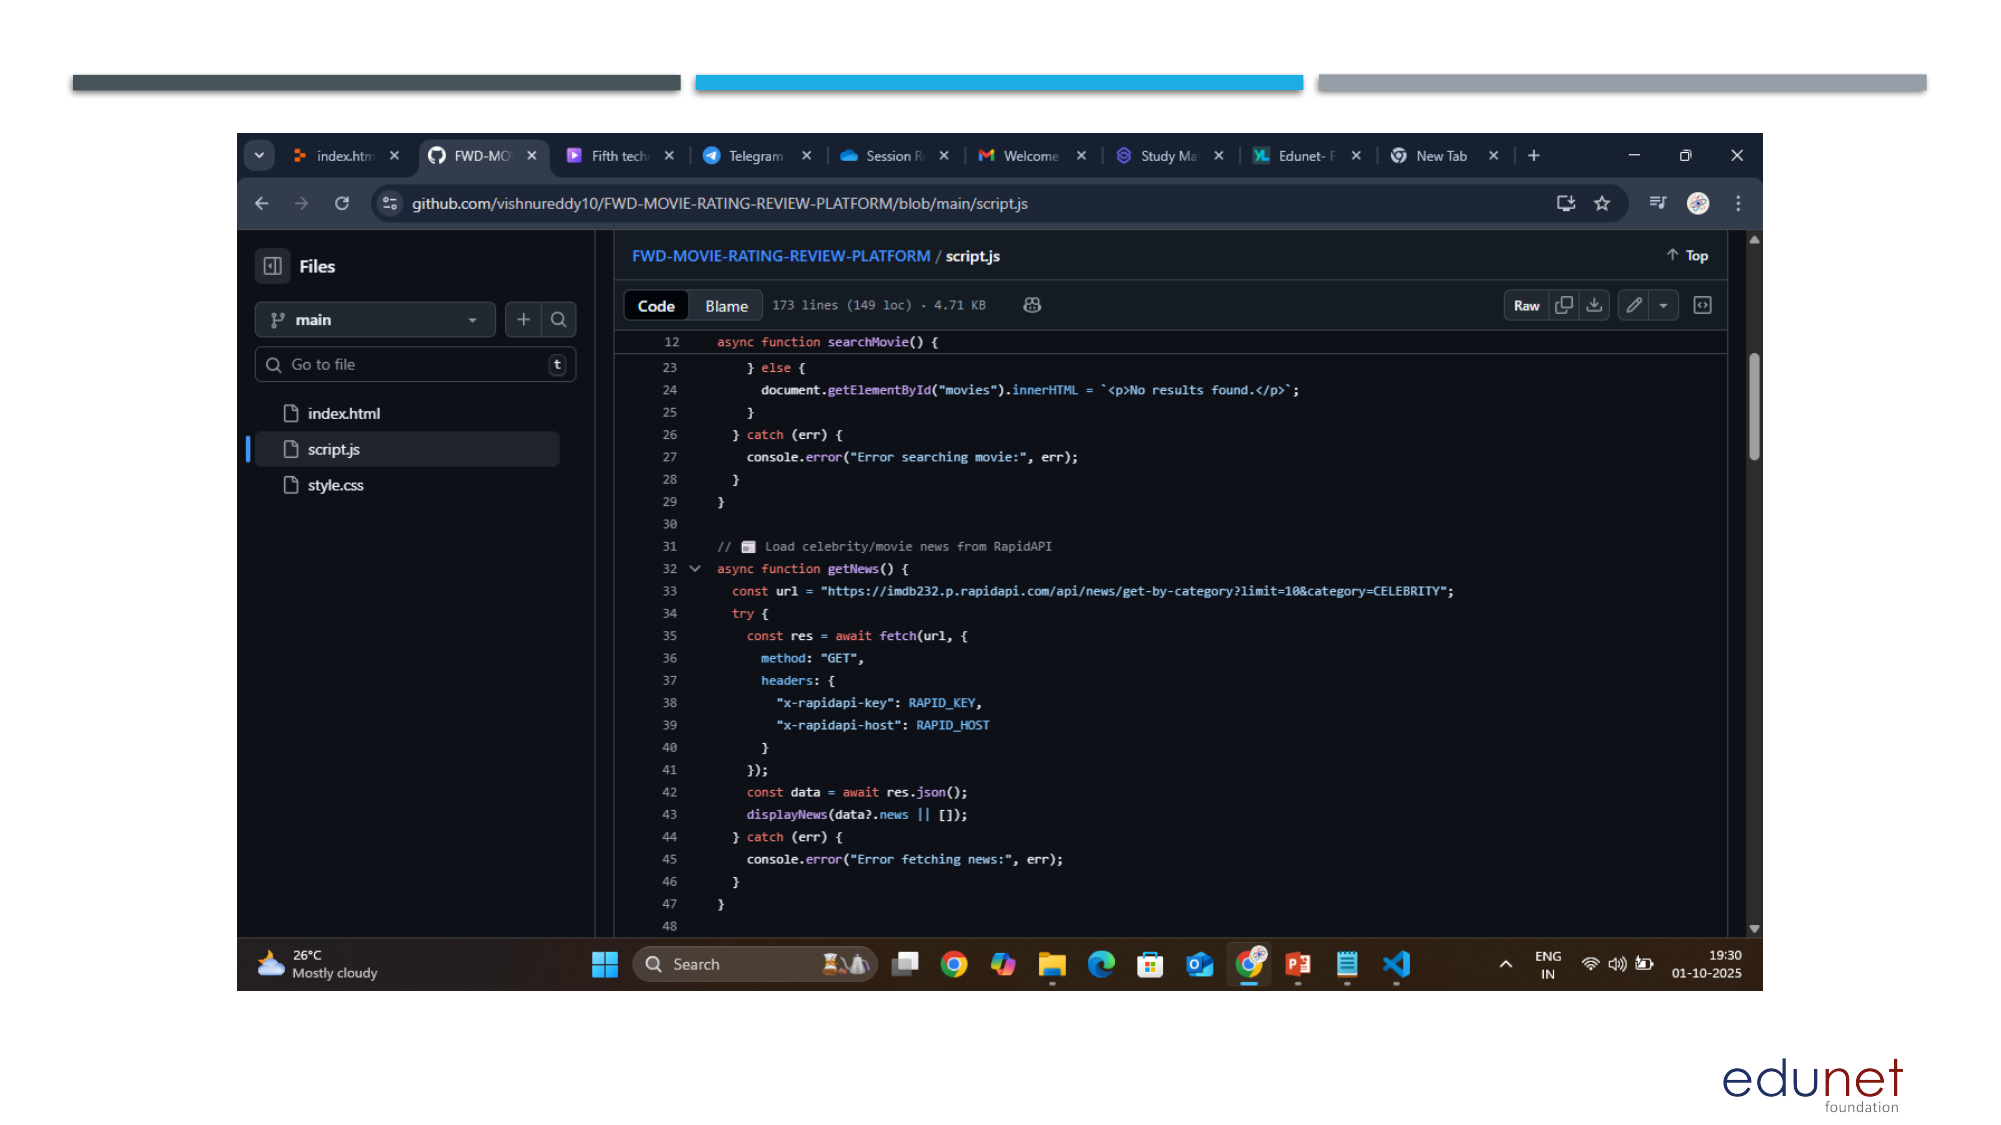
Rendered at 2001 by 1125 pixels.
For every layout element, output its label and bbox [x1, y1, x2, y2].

picture [1719, 1056, 1905, 1116]
picture [237, 133, 1763, 992]
